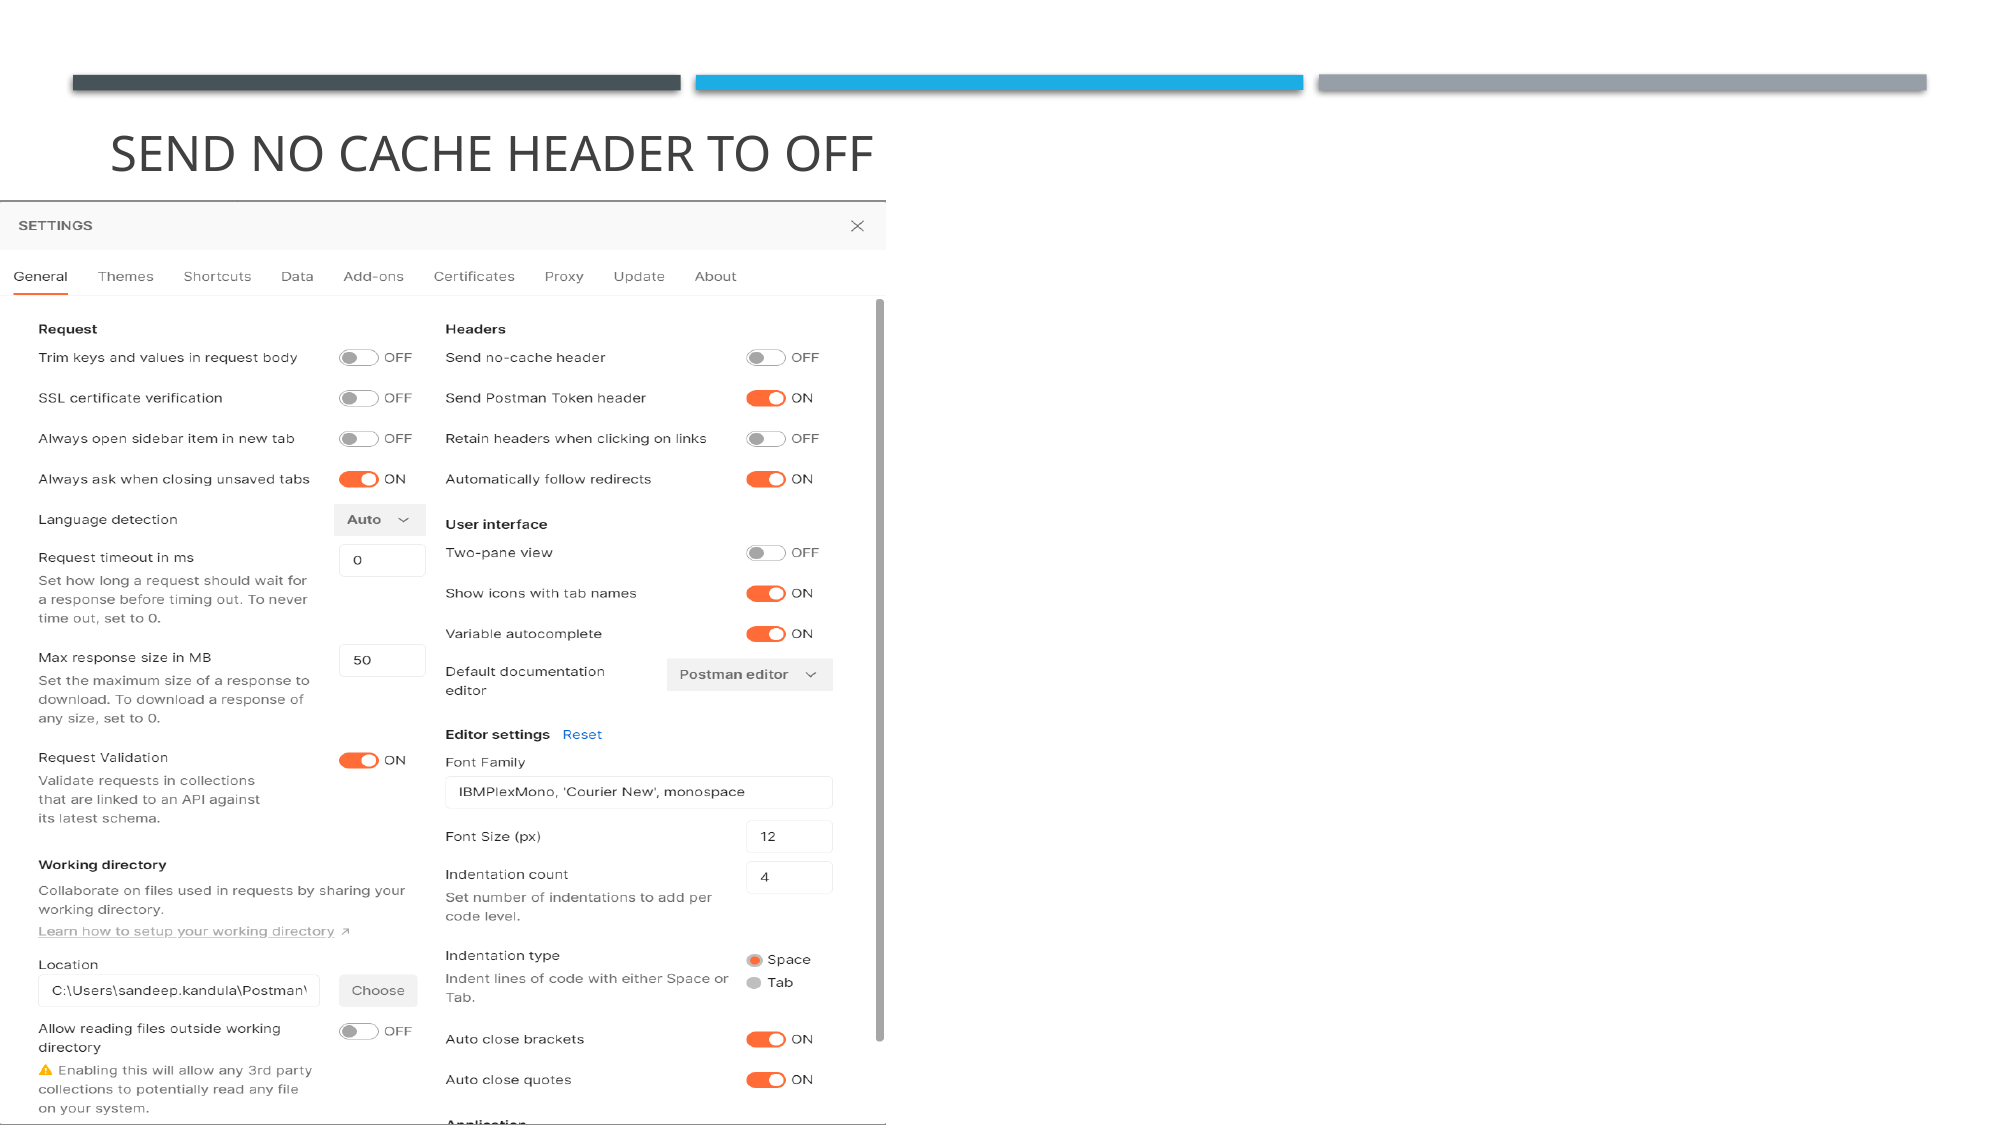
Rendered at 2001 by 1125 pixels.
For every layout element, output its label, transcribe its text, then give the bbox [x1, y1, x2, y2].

title Send no cache header to off [95, 115, 1905, 190]
picture [0, 200, 886, 1125]
